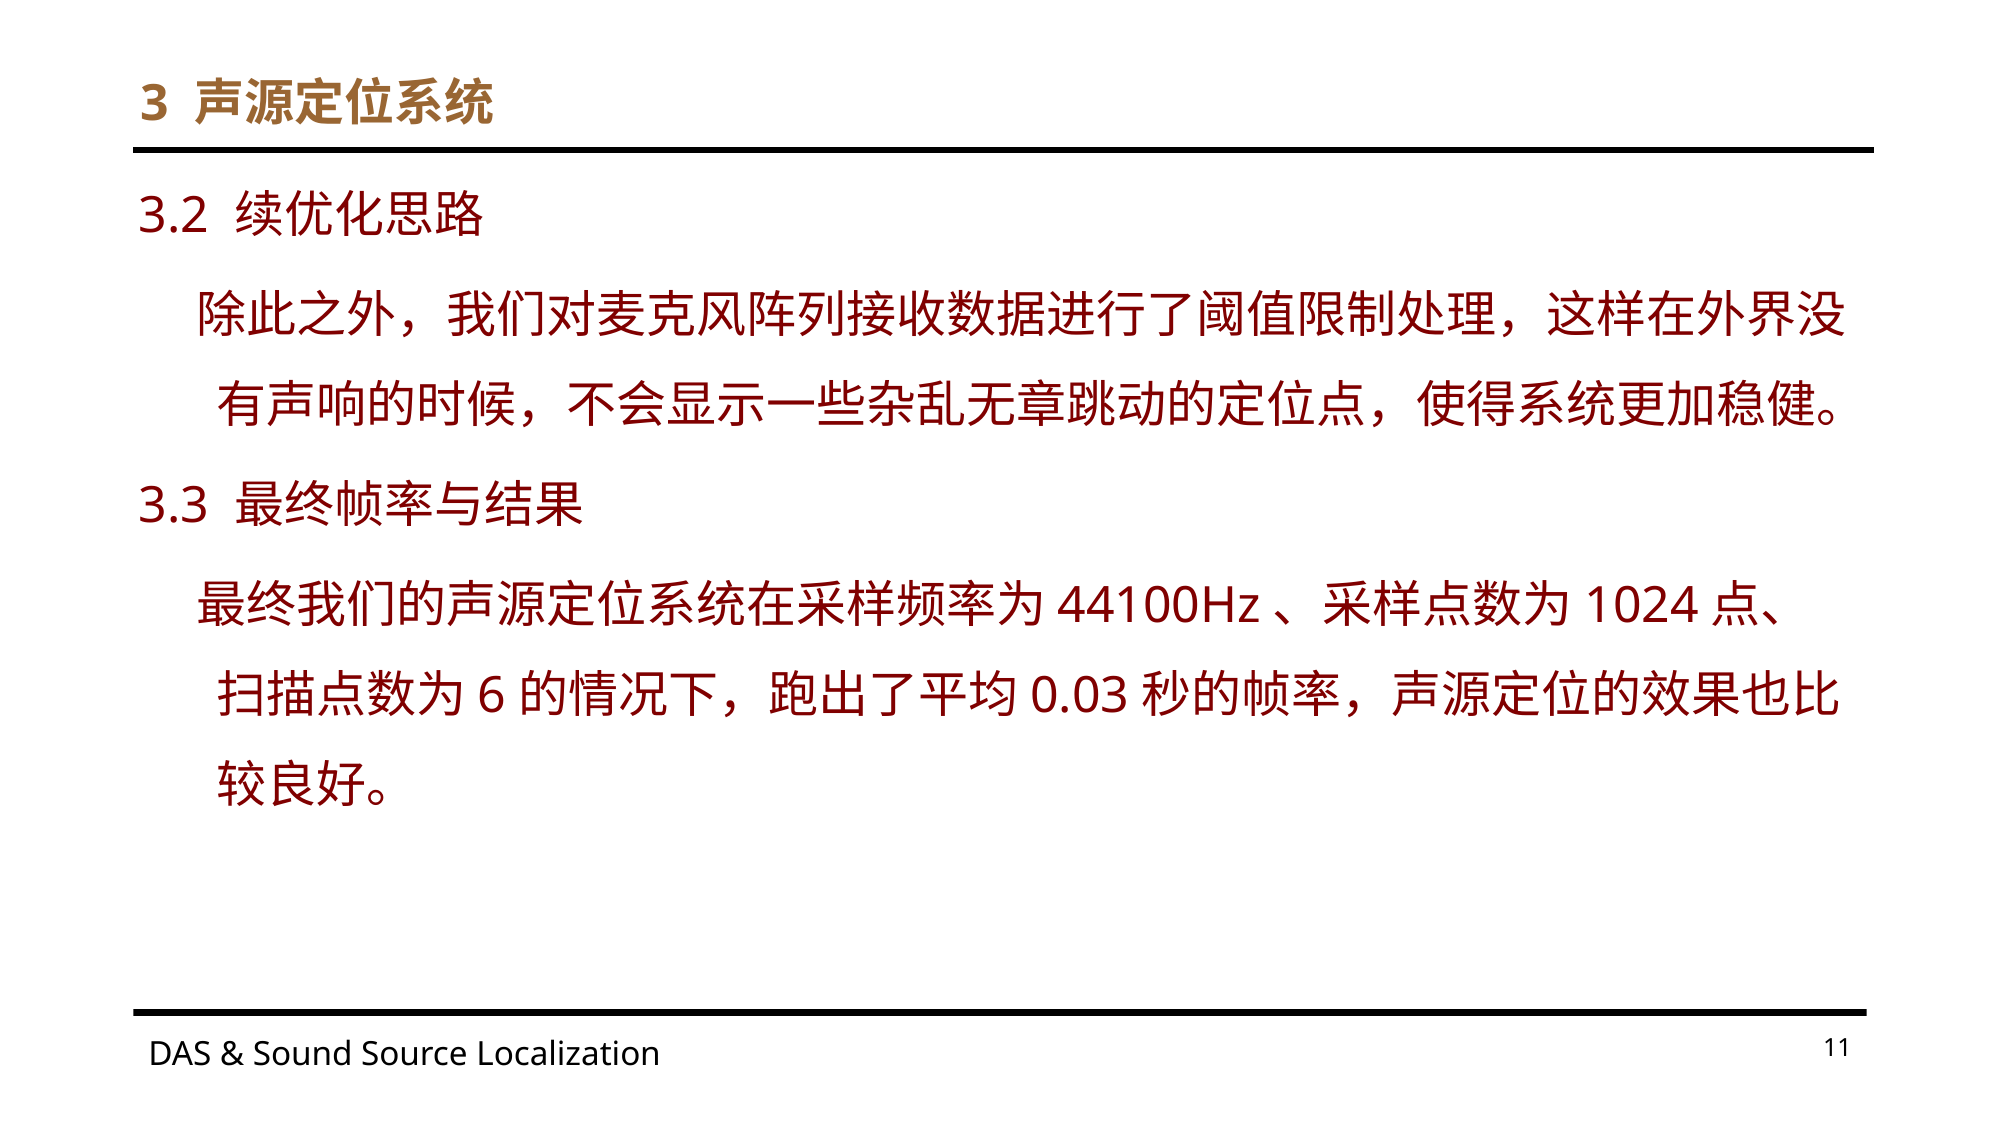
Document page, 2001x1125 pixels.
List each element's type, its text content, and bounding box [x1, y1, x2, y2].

slide_number DAS & Sound Source Localization [133, 1024, 808, 1100]
title 3 声源定位系统 [125, 50, 1876, 138]
slide_number 11 [1433, 1024, 1867, 1103]
list 3.2 续优化思路 除此之外，我们对麦克风阵列接收数据进行了阈值限制处理，这样在外界没有声响的时候，不会显示一些杂乱无章跳动的定位点，使得系统更加稳健。 3.3 最终帧率与结果 最终我们的声源定位系统在采样频率为44100Hz、采样点数为1024点、扫描点数为6的情况下，跑出了平均0.03秒的帧率，声源定位的效果也比较良好。 [123, 174, 1874, 988]
